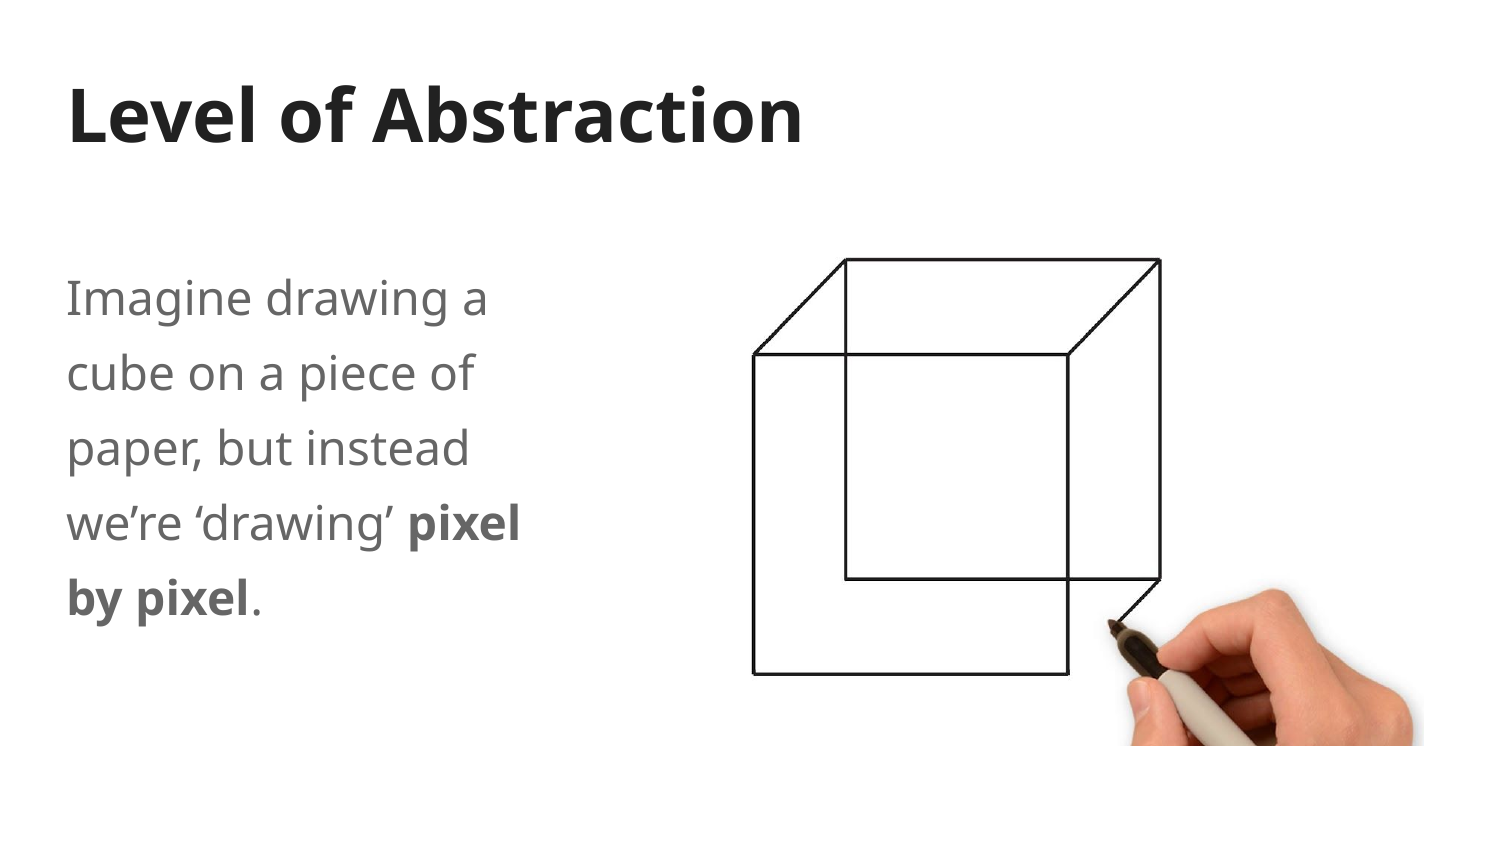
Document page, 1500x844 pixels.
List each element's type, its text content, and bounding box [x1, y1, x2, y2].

list Imagine drawing a cube on a piece of paper, but instead we’re ‘drawing’ pixel by pixel. [51, 239, 595, 787]
title Level of Abstraction [51, 48, 1449, 180]
picture [470, 209, 1425, 746]
